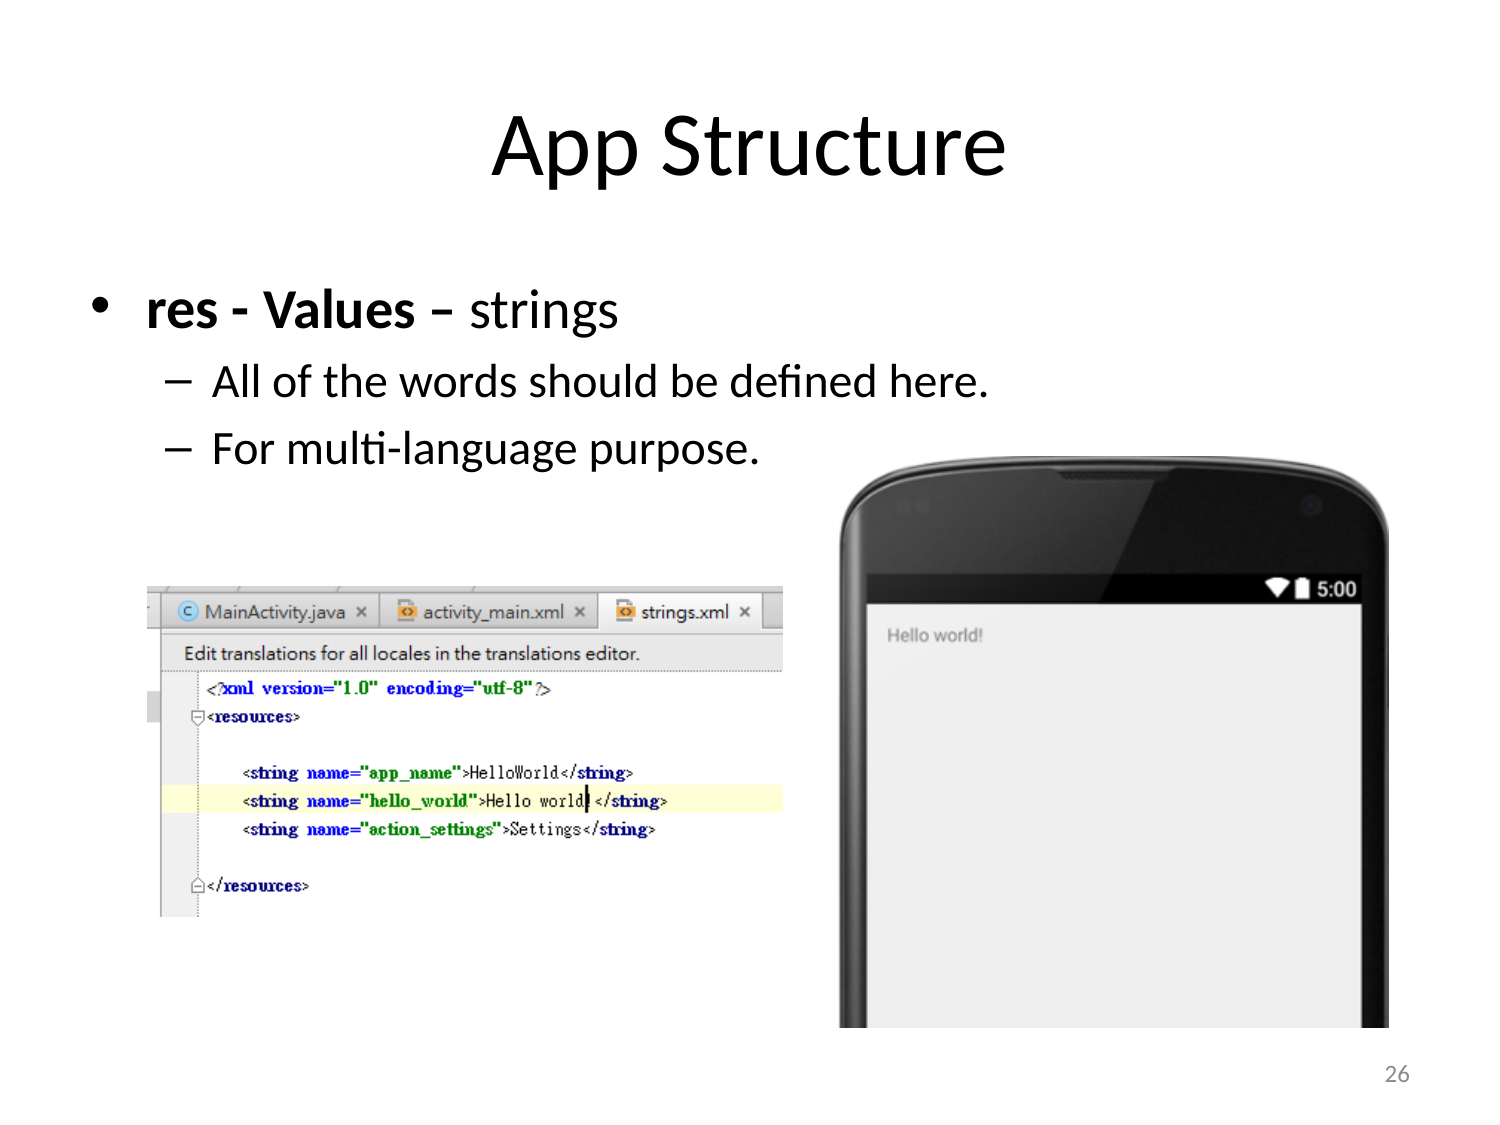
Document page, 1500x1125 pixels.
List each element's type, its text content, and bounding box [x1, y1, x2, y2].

picture [832, 455, 1390, 1029]
slide_number 26 [1074, 1042, 1425, 1103]
title App Structure [75, 45, 1425, 233]
picture [147, 585, 783, 918]
list res - Values – strings All of the words should be defined here. For multi-language purpose. [75, 262, 1425, 1005]
